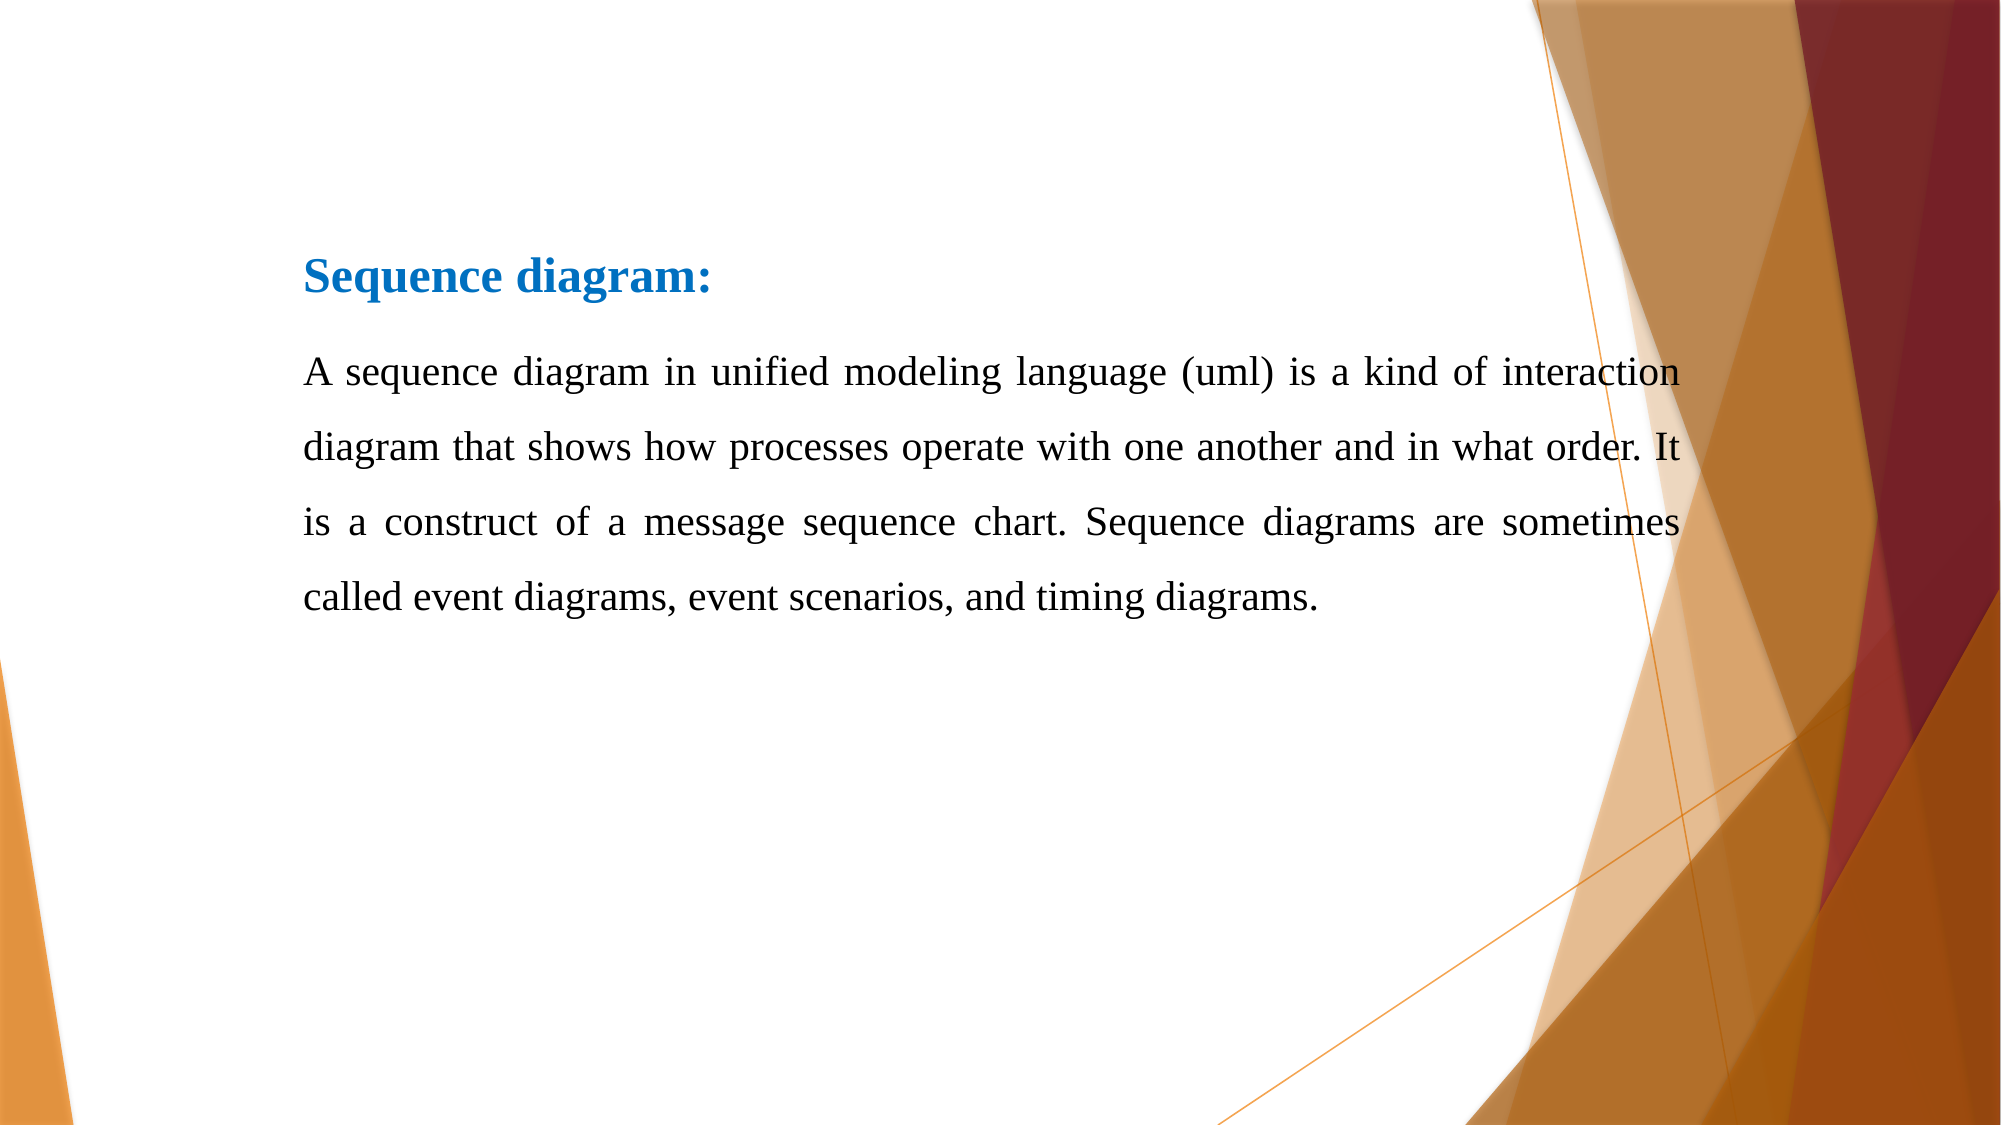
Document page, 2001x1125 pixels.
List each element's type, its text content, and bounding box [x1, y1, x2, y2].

text_box Sequence diagram: A sequence diagram in unified modeling language (uml) is a kind of interaction diagram that shows how processes operate with one another and in what order. It is a construct of a message sequence chart. Sequence diagrams are sometimes called event diagrams, event scenarios, and timing diagrams. [288, 204, 1697, 703]
